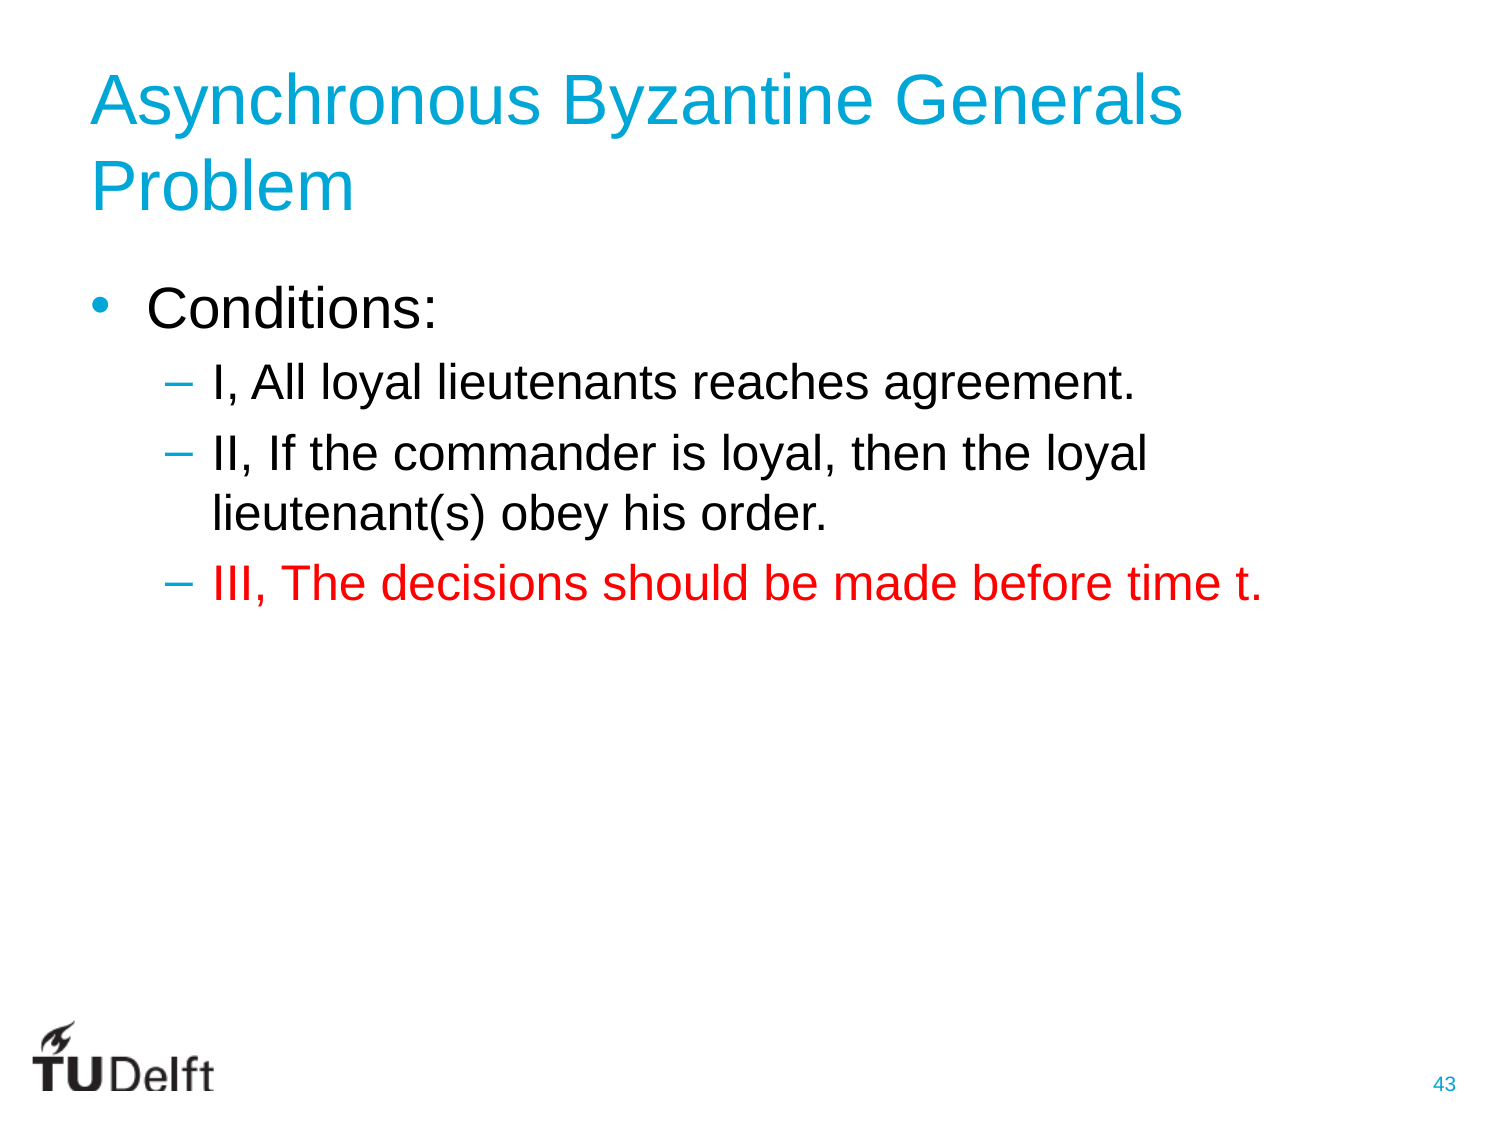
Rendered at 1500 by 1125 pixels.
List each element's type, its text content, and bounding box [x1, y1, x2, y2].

title Asynchronous Byzantine Generals Problem [75, 45, 1447, 233]
list Conditions: I, All loyal lieutenants reaches agreement. II, If the commander is loyal, then the loyal lieutenant(s) obey his order. III, The decisions should be made before time t. [75, 262, 1447, 1005]
